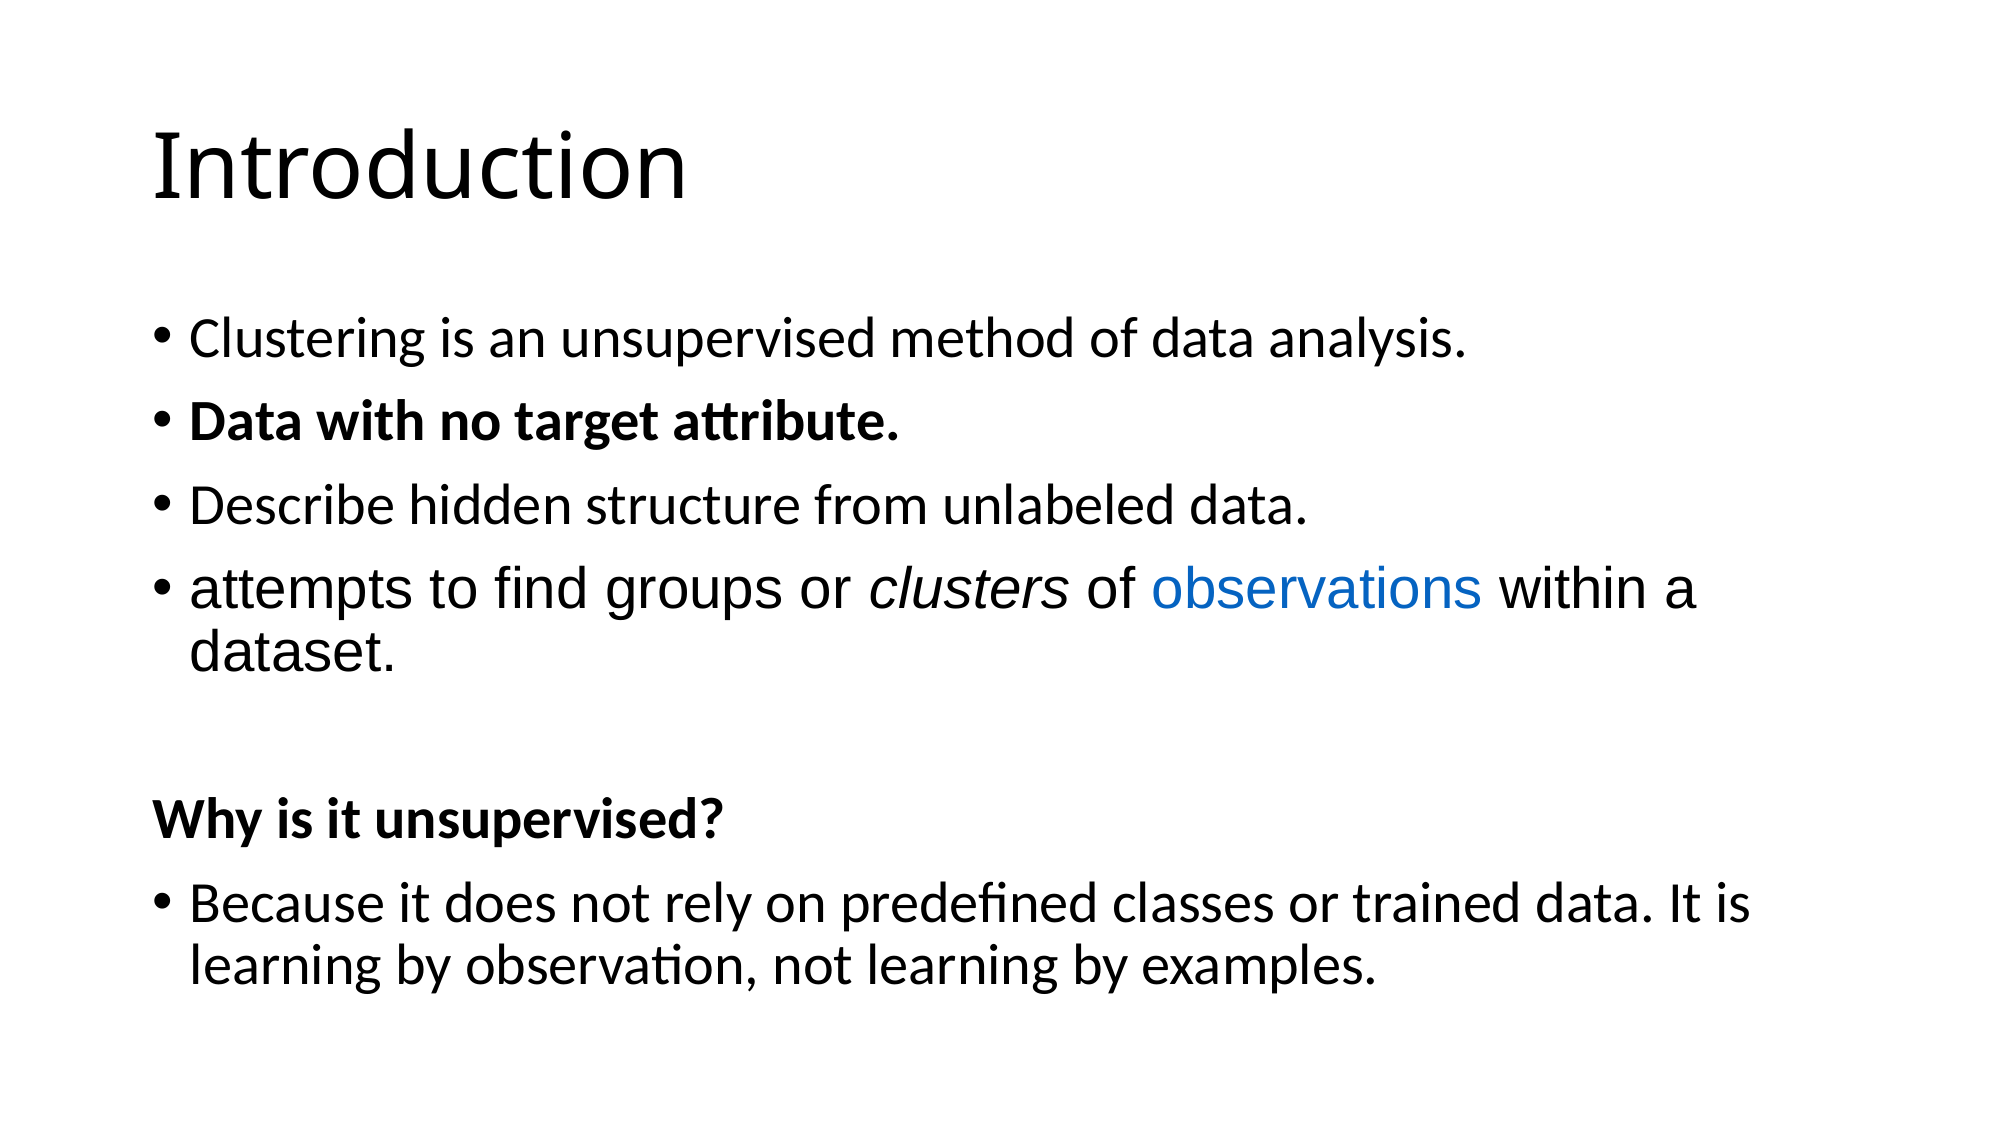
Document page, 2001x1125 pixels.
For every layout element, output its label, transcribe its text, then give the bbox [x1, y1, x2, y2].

title Introduction [137, 59, 1863, 278]
list Clustering is an unsupervised method of data analysis. Data with no target attribute. Describe hidden structure from unlabeled data. attempts to find groups or clusters of observations within a dataset. Why is it unsupervised? Because it does not rely on predefined classes or trained data. It is learning by observation, not learning by examples. [137, 299, 1863, 1014]
